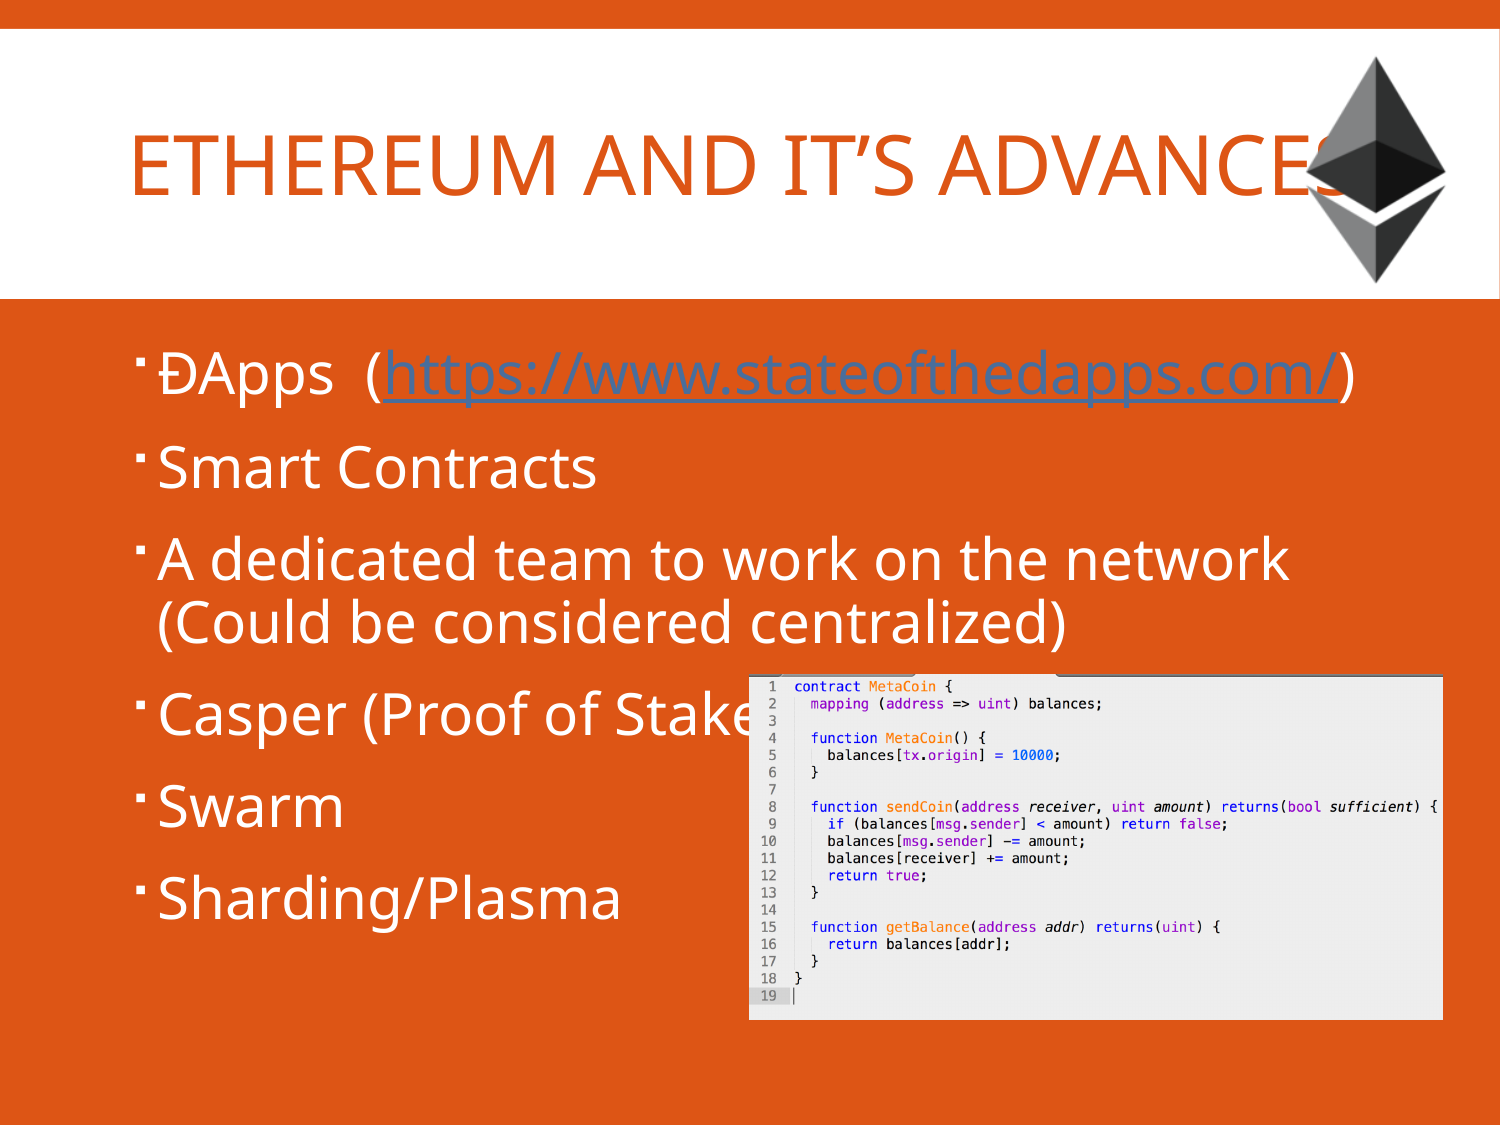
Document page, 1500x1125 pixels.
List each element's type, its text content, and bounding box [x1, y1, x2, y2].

picture [1252, 46, 1500, 295]
list ÐApps (https://www.stateofthedapps.com/) Smart Contracts A dedicated team to work on the network (Could be considered centralized) Casper (Proof of Stake) Swarm Sharding/Plasma [112, 329, 1388, 1020]
picture [749, 674, 1443, 1021]
title Ethereum and it’s advances [112, 46, 1247, 295]
